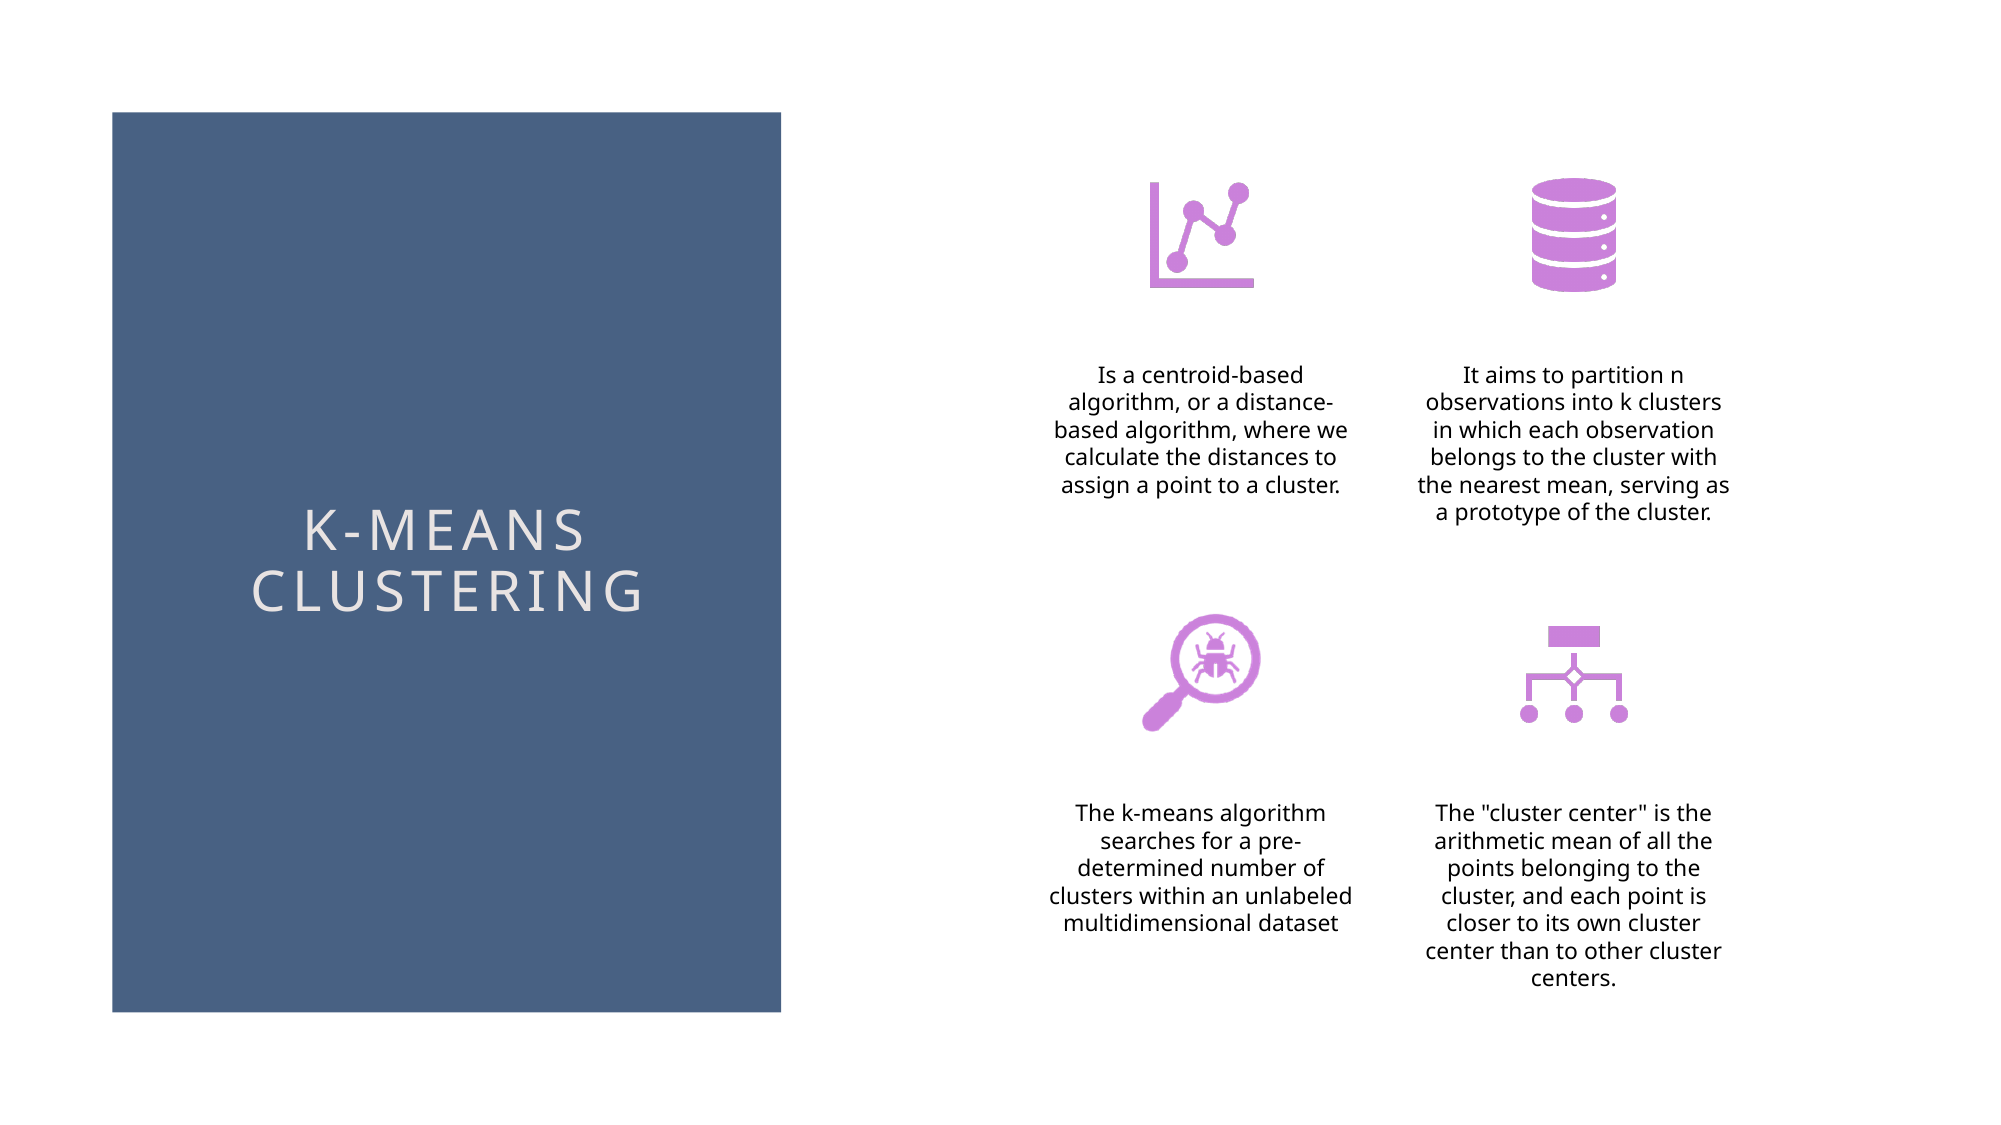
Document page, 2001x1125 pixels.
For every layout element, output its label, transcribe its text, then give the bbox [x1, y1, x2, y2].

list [887, 112, 1888, 1013]
title K-Means Clustering [225, 224, 669, 900]
text_box [111, 111, 782, 1013]
